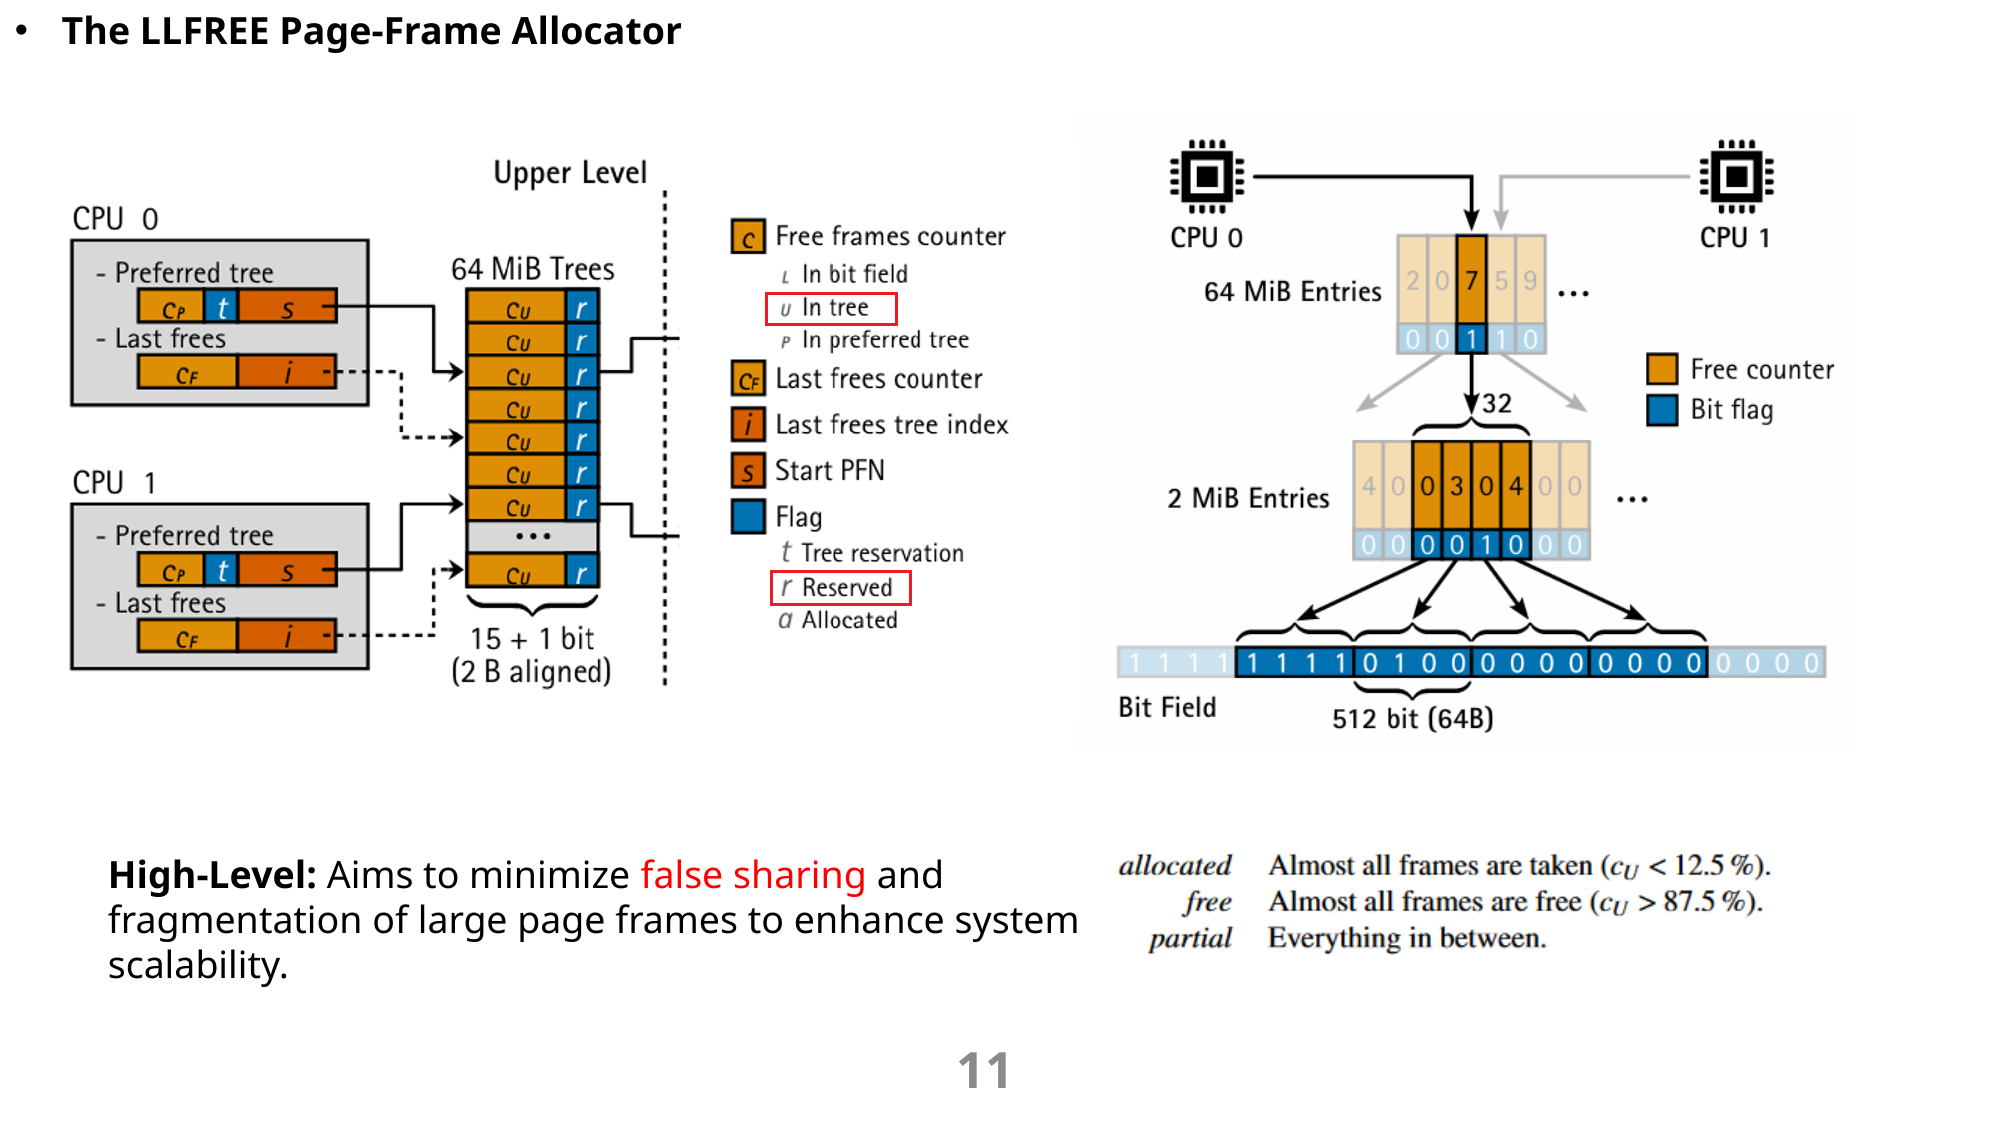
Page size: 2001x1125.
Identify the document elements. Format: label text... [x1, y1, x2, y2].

picture [17, 112, 1853, 752]
picture [1096, 817, 1825, 977]
text_box High-Level: Aims to minimize false sharing and fragmentation of large page frames to enhance system scalability. [93, 843, 1097, 994]
text_box The LLFREE Page-Frame Allocator [0, 0, 1000, 60]
